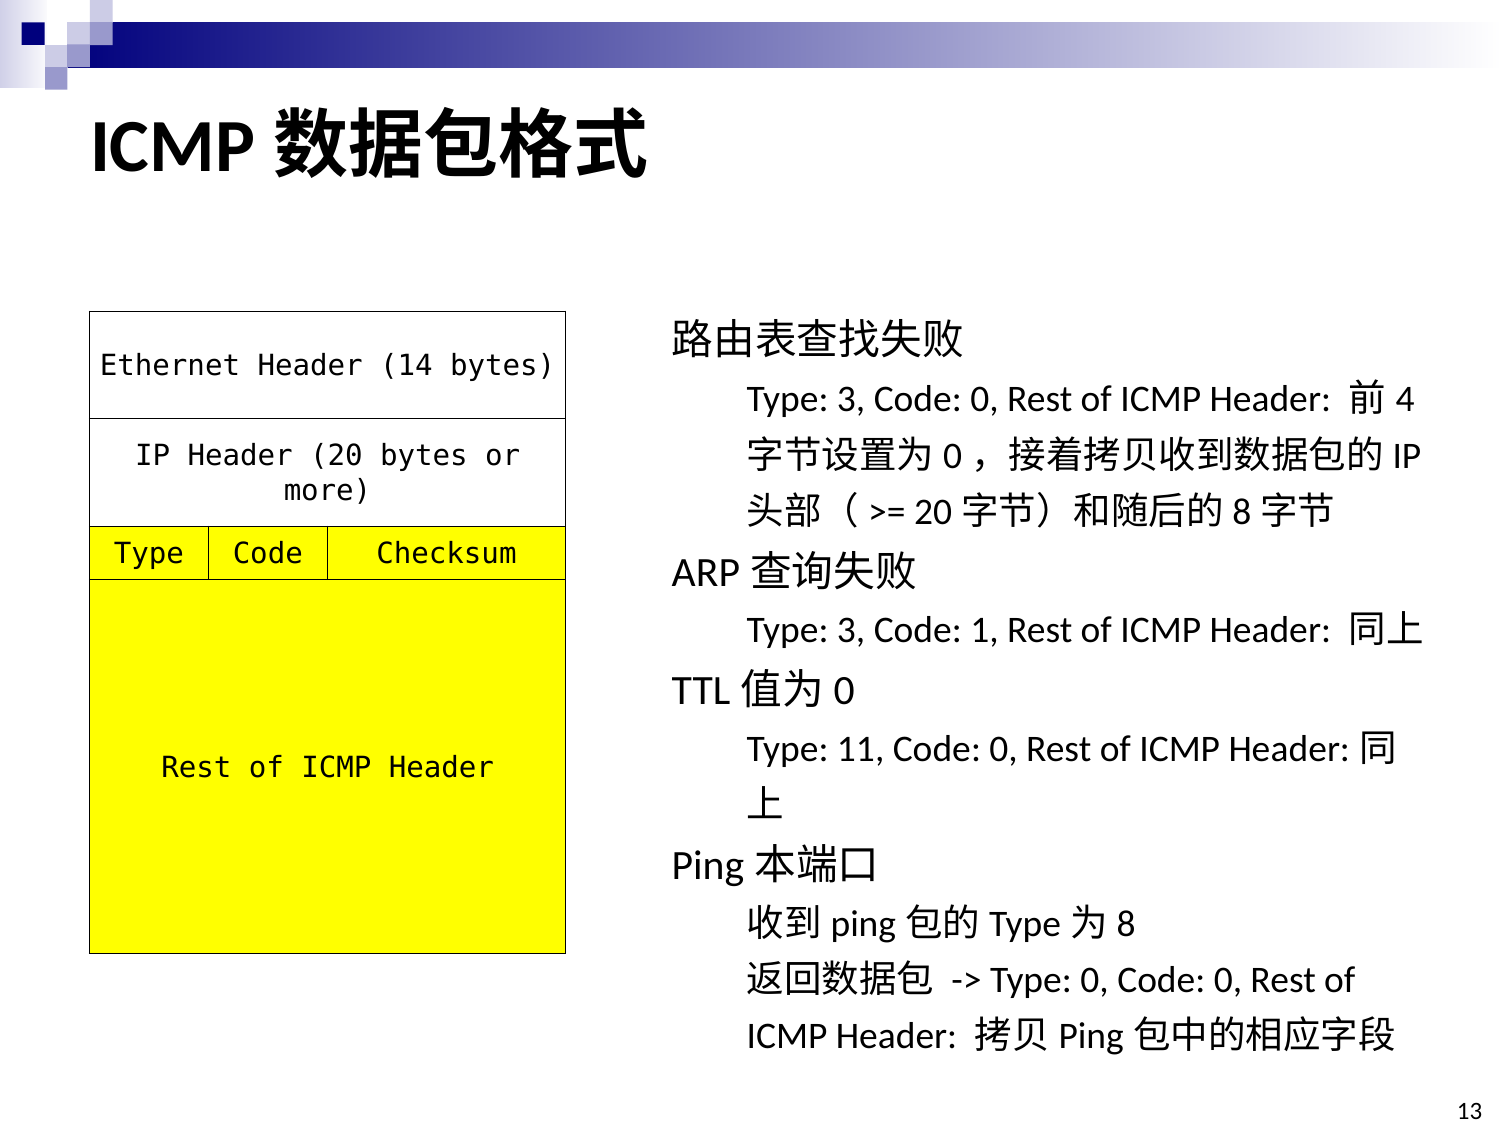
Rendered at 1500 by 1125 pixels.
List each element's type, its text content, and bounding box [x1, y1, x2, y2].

table_cell Code [209, 527, 327, 579]
table_cell Checksum [328, 527, 565, 579]
title ICMP数据包格式 [75, 75, 1425, 209]
table_cell Rest of ICMP Header [90, 580, 565, 953]
table_header Ethernet Header (14 bytes) [90, 312, 565, 418]
text_box 路由表查找失败 Type: 3, Code: 0, Rest of ICMP Header: 前4字节设置为0，接着拷贝收到数据包的IP头部（>= 20字节）和随后的8字节 ARP查询失败 Type: 3, Code: 1, Rest of ICMP Header: 同上 TTL值为0 Type: 11, Code: 0, Rest of ICMP Header:同上 Ping本端口 收到ping包的Type为8 返回数据包 -> Type: 0, Code: 0, Rest of ICMP Header: 拷贝Ping包中的相应字段 [656, 293, 1440, 1064]
table_cell Type [90, 527, 208, 579]
table_cell IP Header (20 bytes or more) [90, 419, 565, 526]
slide_number 13 [1448, 1100, 1483, 1125]
